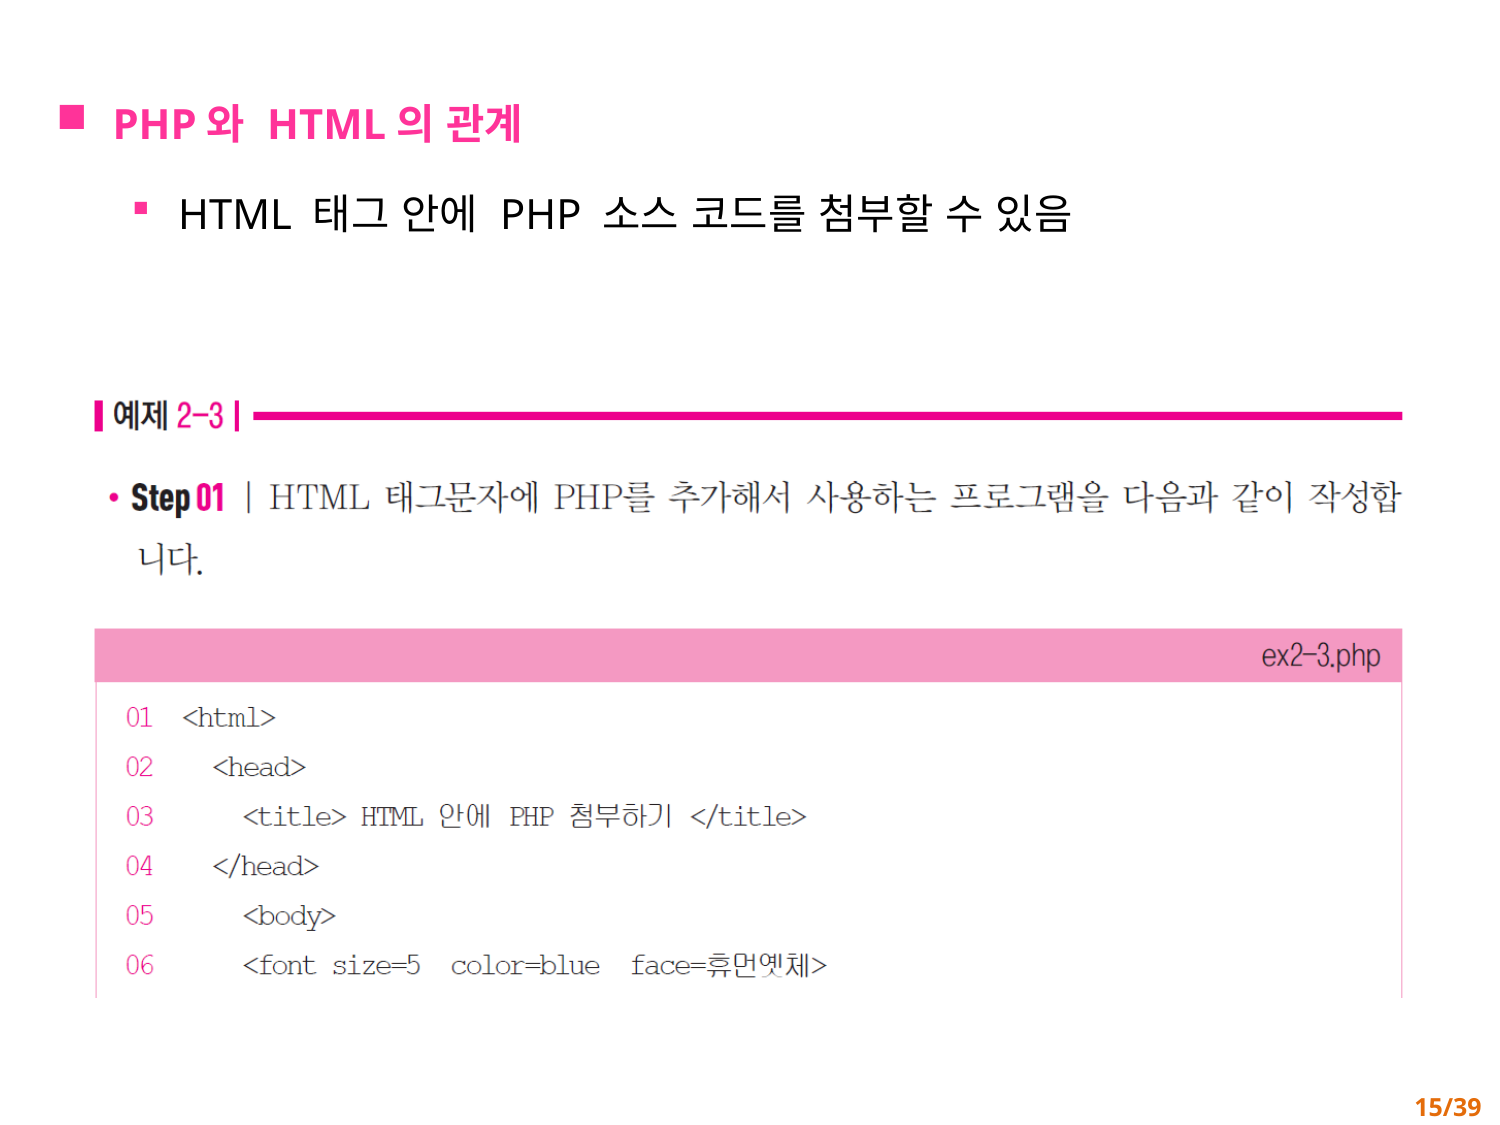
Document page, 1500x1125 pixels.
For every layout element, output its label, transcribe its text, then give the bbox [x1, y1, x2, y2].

picture [76, 385, 1424, 998]
list PHP와 HTML의 관계 HTML 태그 안에 PHP 소스 코드를 첨부할 수 있음 [41, 90, 1459, 256]
